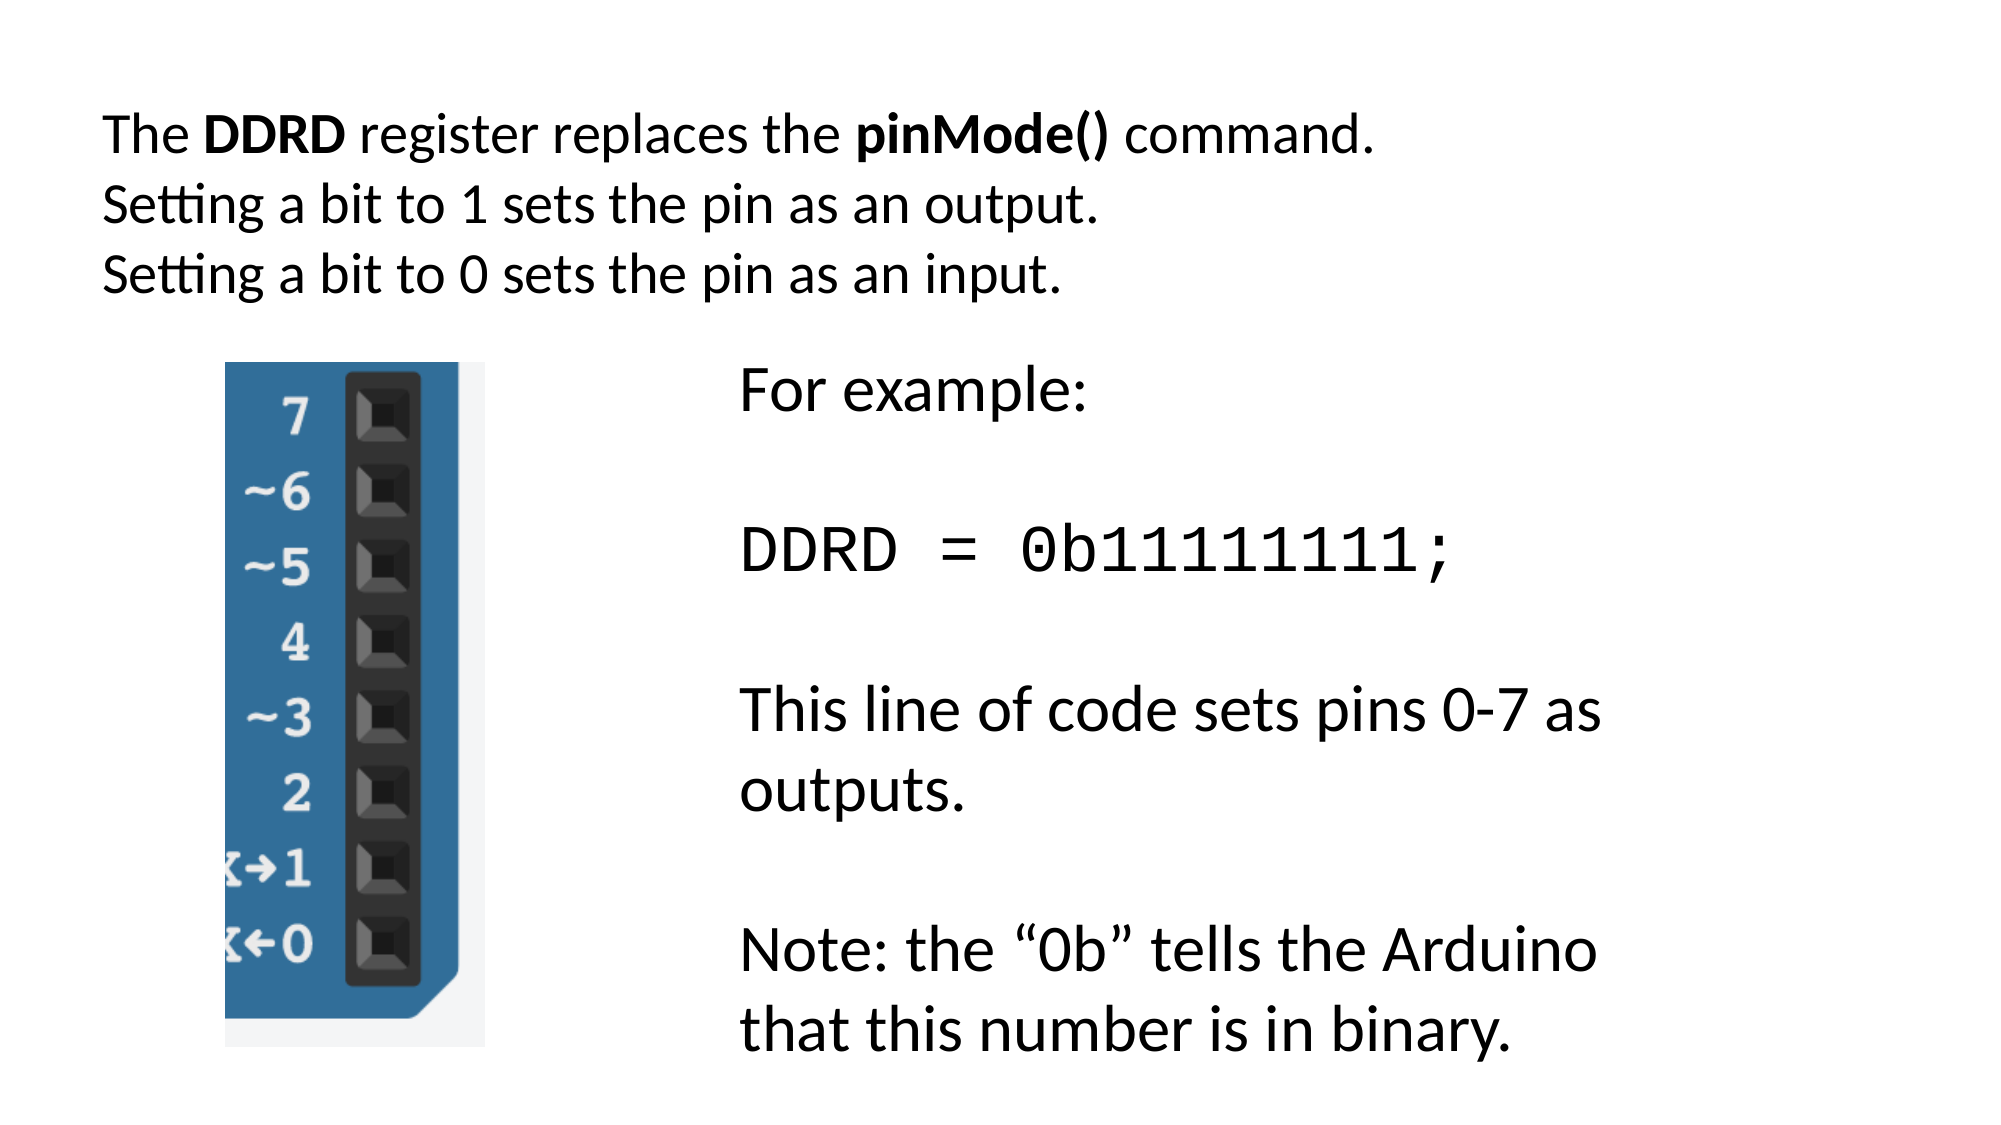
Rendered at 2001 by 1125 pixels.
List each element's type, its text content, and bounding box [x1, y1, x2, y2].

text_box For example: DDRD = 0b11111111; This line of code sets pins 0-7 as outputs. Note: the “0b” tells the Arduino that this number is in binary. [725, 337, 1725, 1072]
picture [224, 362, 485, 1047]
text_box The DDRD register replaces the pinMode() command. Setting a bit to 1 sets the pin as an output. Setting a bit to 0 sets the pin as an input. [87, 87, 1713, 313]
